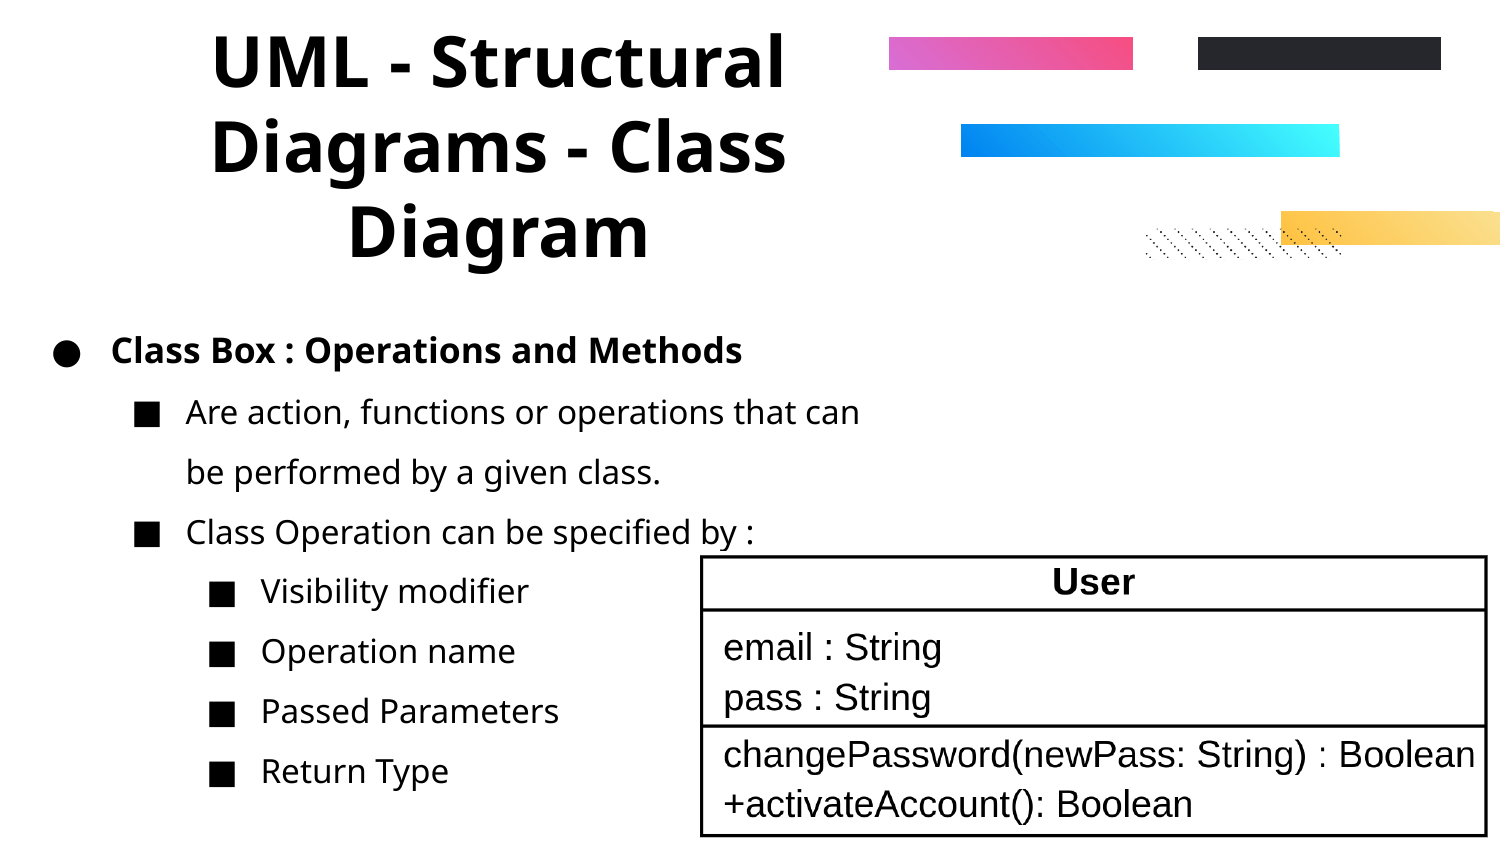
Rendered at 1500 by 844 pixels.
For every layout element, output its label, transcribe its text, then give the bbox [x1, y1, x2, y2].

picture [692, 551, 1494, 844]
title UML - Structural Diagrams - Class Diagram [39, 37, 959, 251]
subtitle Class Box : Operations and Methods Are action, functions or operations that can be performed by a given class. Class Operation can be specified by : Visibility modifier Operation name Passed Parameters Return Type [20, 292, 909, 789]
picture [1144, 228, 1343, 260]
